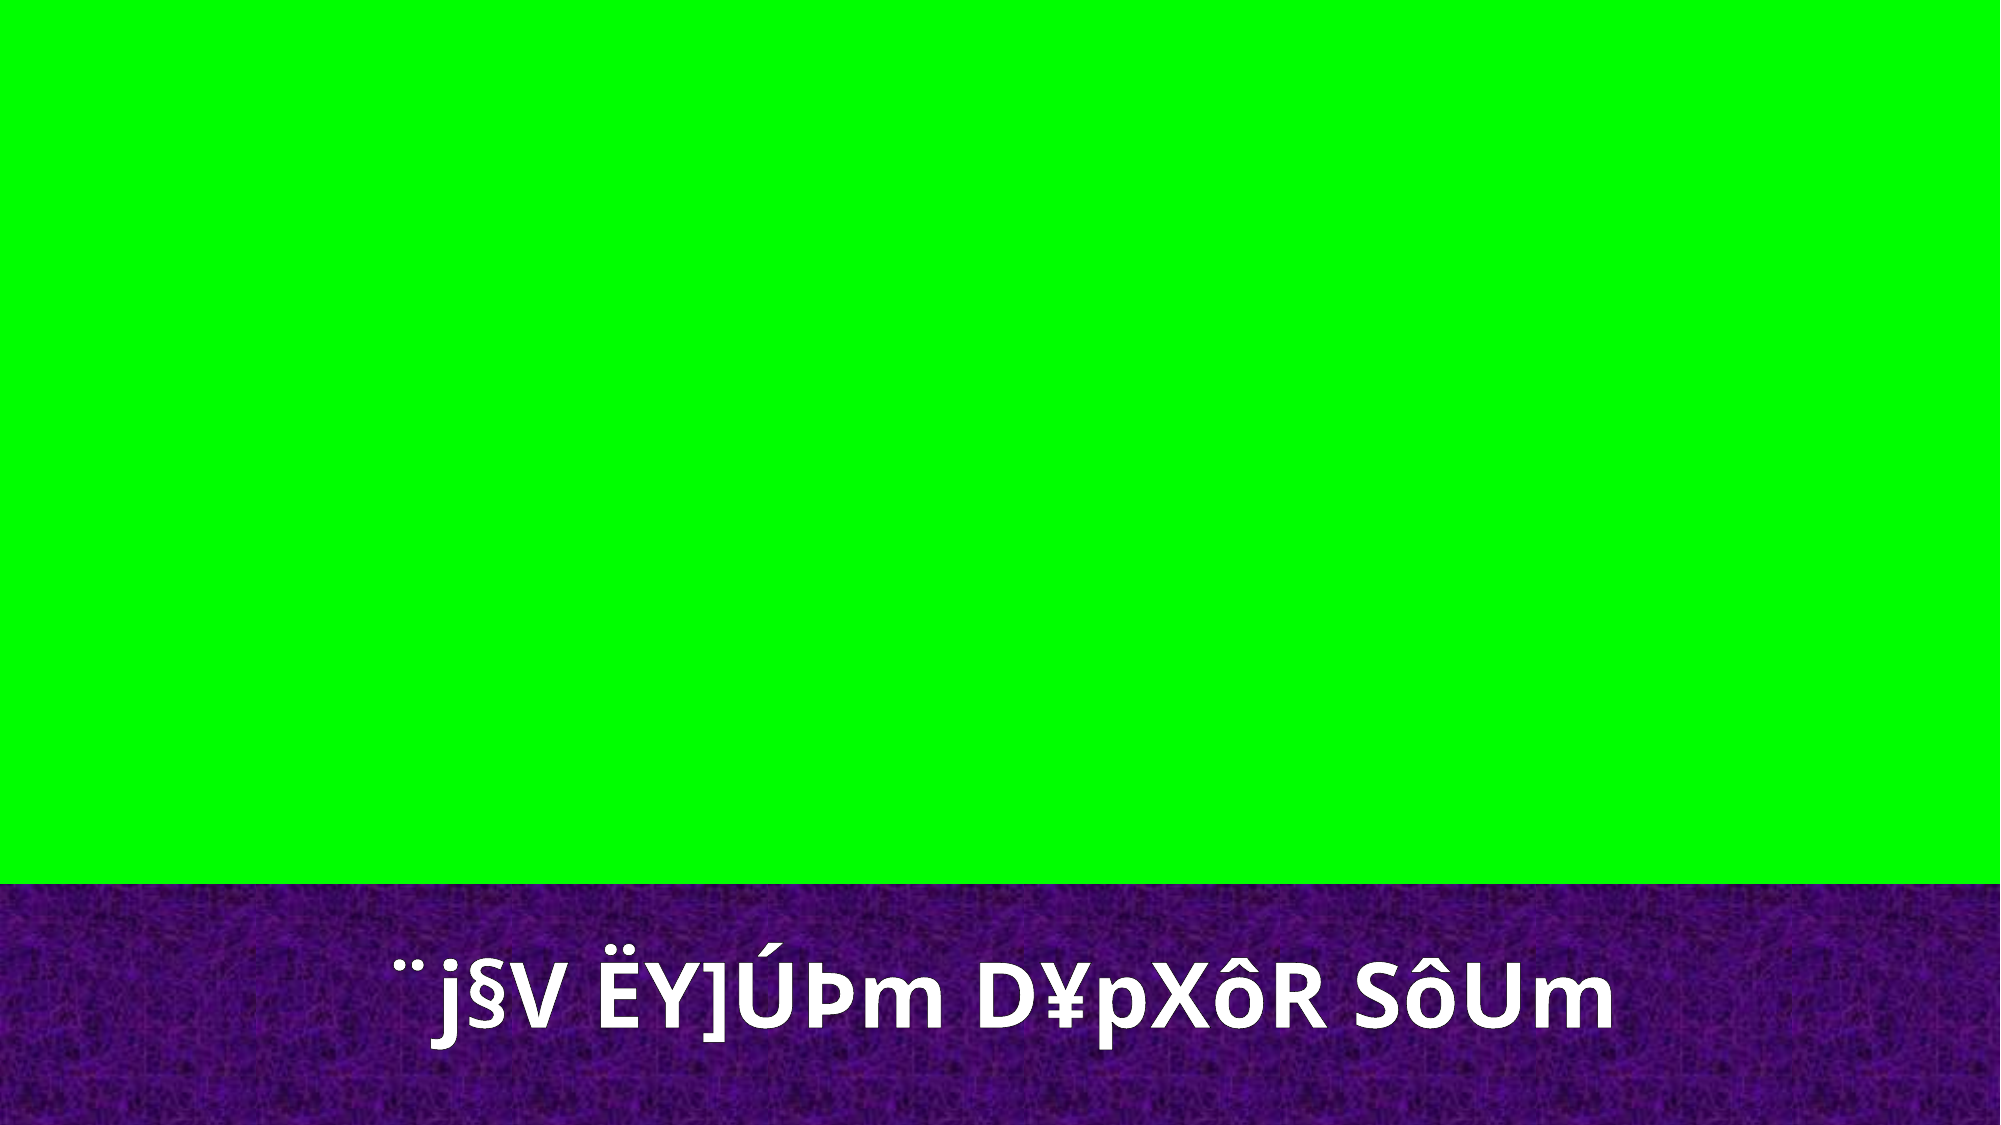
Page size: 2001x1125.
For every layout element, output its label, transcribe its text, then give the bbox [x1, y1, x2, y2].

text_box ¨j§V ËY]ÚÞm D¥pXôR SôUm [154, 928, 1846, 1054]
text_box [0, 884, 2000, 1125]
